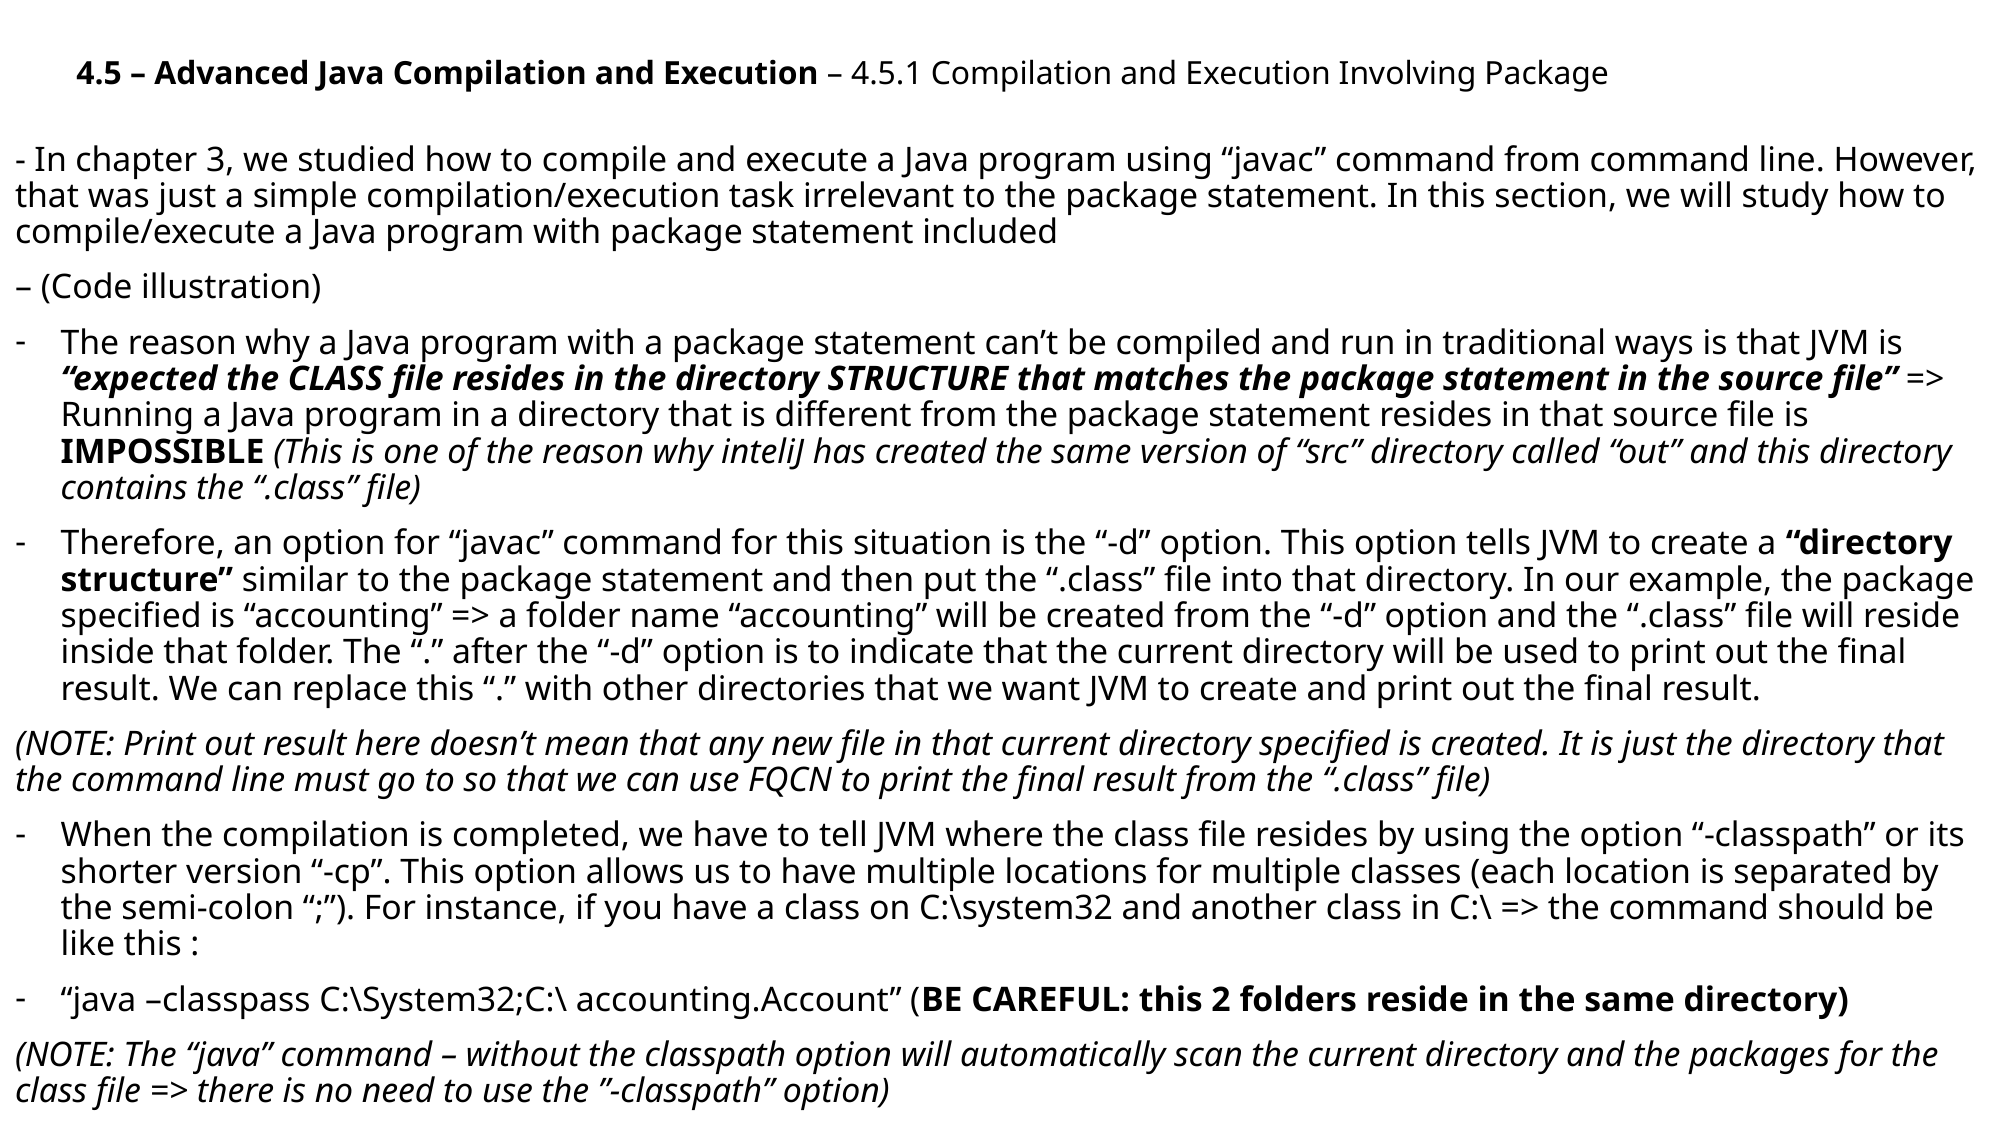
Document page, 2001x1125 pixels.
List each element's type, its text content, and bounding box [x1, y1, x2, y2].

subtitle 4.5 – Advanced Java Compilation and Execution – 4.5.1 Compilation and Execution Involving Package [0, 49, 2000, 100]
text_box - In chapter 3, we studied how to compile and execute a Java program using “javac” command from command line. However, that was just a simple compilation/execution task irrelevant to the package statement. In this section, we will study how to compile/execute a Java program with package statement included – (Code illustration) The reason why a Java program with a package statement can’t be compiled and run in traditional ways is that JVM is “expected the CLASS file resides in the directory STRUCTURE that matches the package statement in the source file” => Running a Java program in a directory that is different from the package statement resides in that source file is IMPOSSIBLE (This is one of the reason why inteliJ has created the same version of “src” directory called “out” and this directory contains the “.class” file) Therefore, an option for “javac” command for this situation is the “-d” option. This option tells JVM to create a “directory structure” similar to the package statement and then put the “.class” file into that directory. In our example, the package specified is “accounting” => a folder name “accounting” will be created from the “-d” option and the “.class” file will reside inside that folder. The “.” after the “-d” option is to indicate that the current directory will be used to print out the final result. We can replace this “.” with other directories that we want JVM to create and print out the final result. (NOTE: Print out result here doesn’t mean that any new file in that current directory specified is created. It is just the directory that the command line must go to so that we can use FQCN to print the final result from the “.class” file) When the compilation is completed, we have to tell JVM where the class file resides by using the option “-classpath” or its shorter version “-cp”. This option allows us to have multiple locations for multiple classes (each location is separated by the semi-colon “;”). For instance, if you have a class on C:\system32 and another class in C:\ => the command should be like this : “java –classpass C:\System32;C:\ accounting.Account” (BE CAREFUL: this 2 folders reside in the same directory) (NOTE: The “java” command – without the classpath option will automatically scan the current directory and the packages for the class file => there is no need to use the ”-classpath” option) [0, 134, 2000, 1125]
text_box [85, 674, 116, 736]
